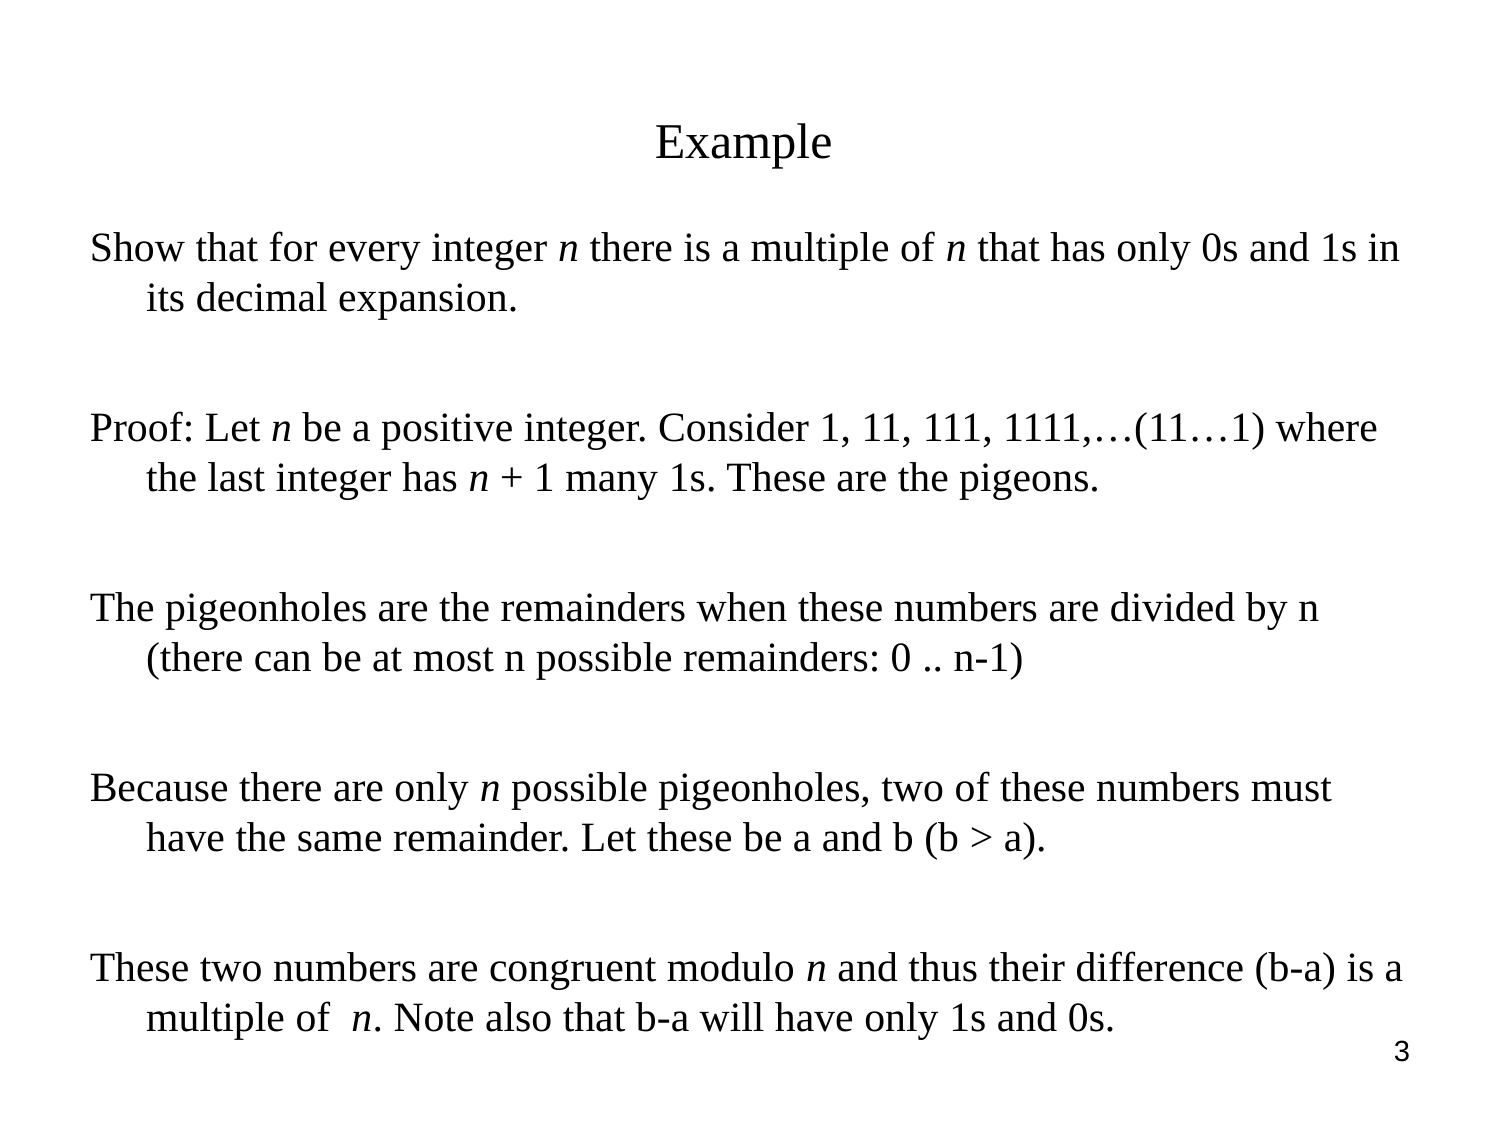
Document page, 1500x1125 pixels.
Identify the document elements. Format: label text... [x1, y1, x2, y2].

text_box Example [75, 45, 1425, 212]
text_box Show that for every integer n there is a multiple of n that has only 0s and 1s in its decimal expansion. Proof: Let n be a positive integer. Consider 1, 11, 111, 1111,…(11…1) where the last integer has n + 1 many 1s. These are the pigeons. The pigeonholes are the remainders when these numbers are divided by n (there can be at most n possible remainders: 0 .. n-1) Because there are only n possible pigeonholes, two of these numbers must have the same remainder. Let these be a and b (b > a). These two numbers are congruent modulo n and thus their difference (b-a) is a multiple of n. Note also that b-a will have only 1s and 0s. [74, 212, 1425, 1087]
text_box 3 [1074, 1024, 1425, 1103]
